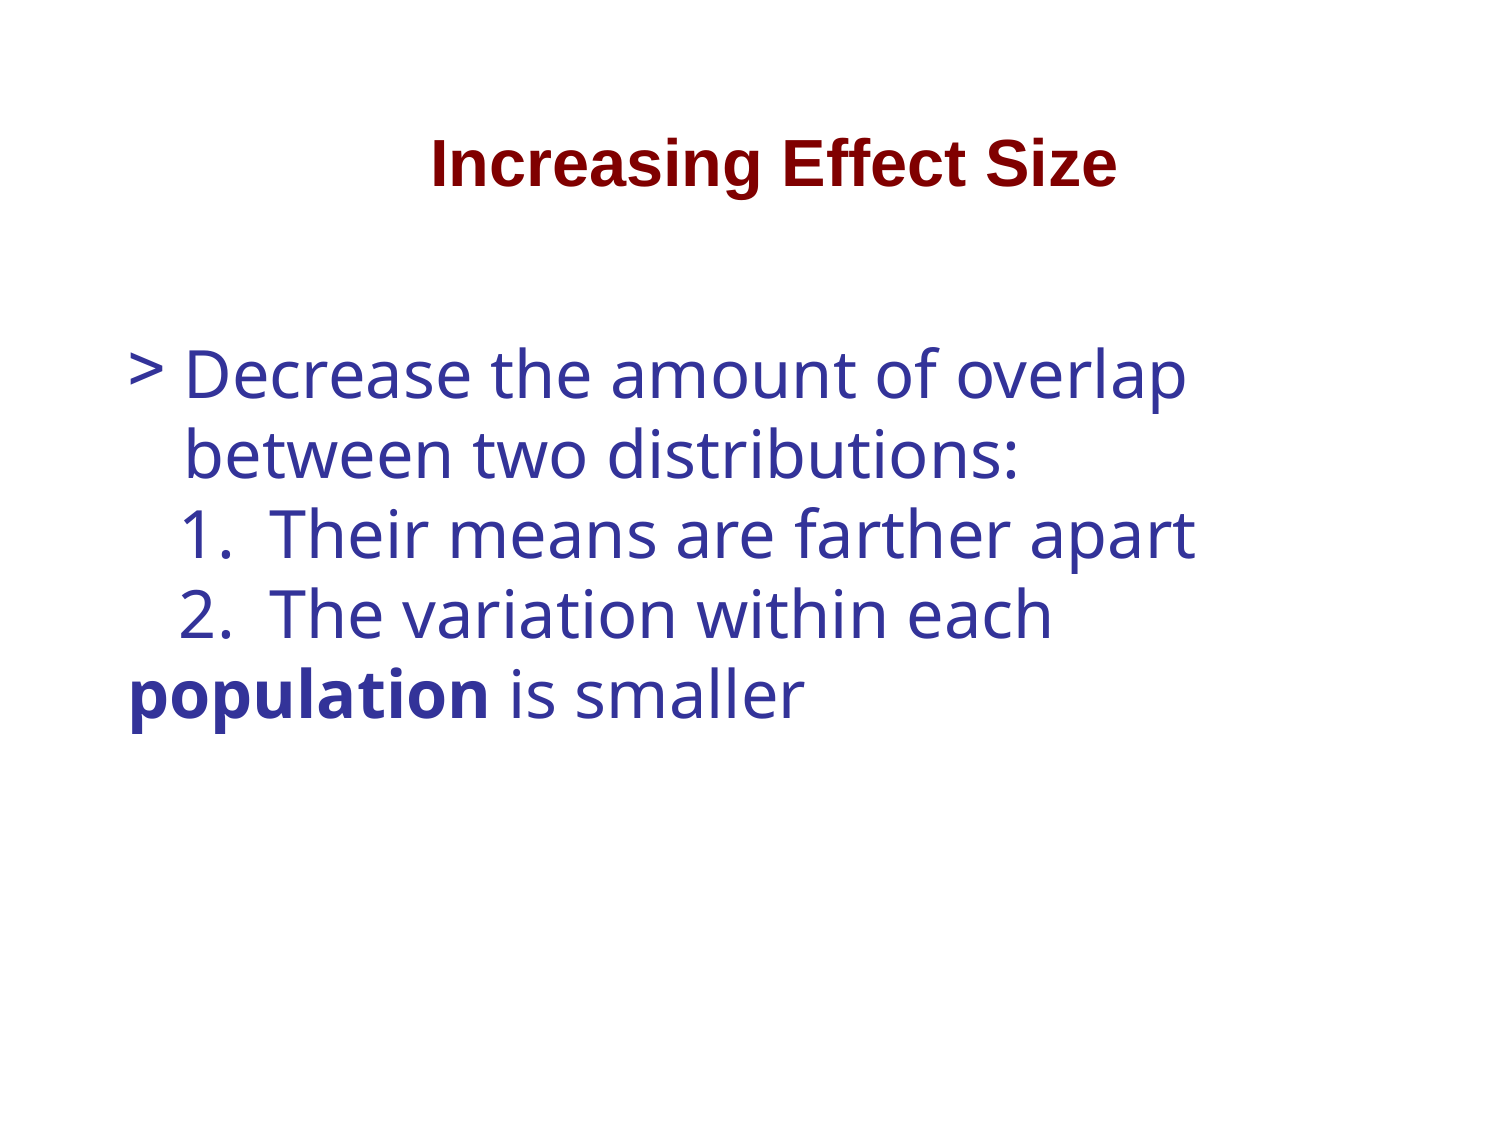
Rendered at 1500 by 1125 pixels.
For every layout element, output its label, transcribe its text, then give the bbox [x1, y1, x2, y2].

text_box Increasing Effect Size [137, 112, 1413, 200]
text_box Decrease the amount of overlap between two distributions: 1. Their means are farther apart 2. The variation within each population is smaller [112, 324, 1438, 1000]
